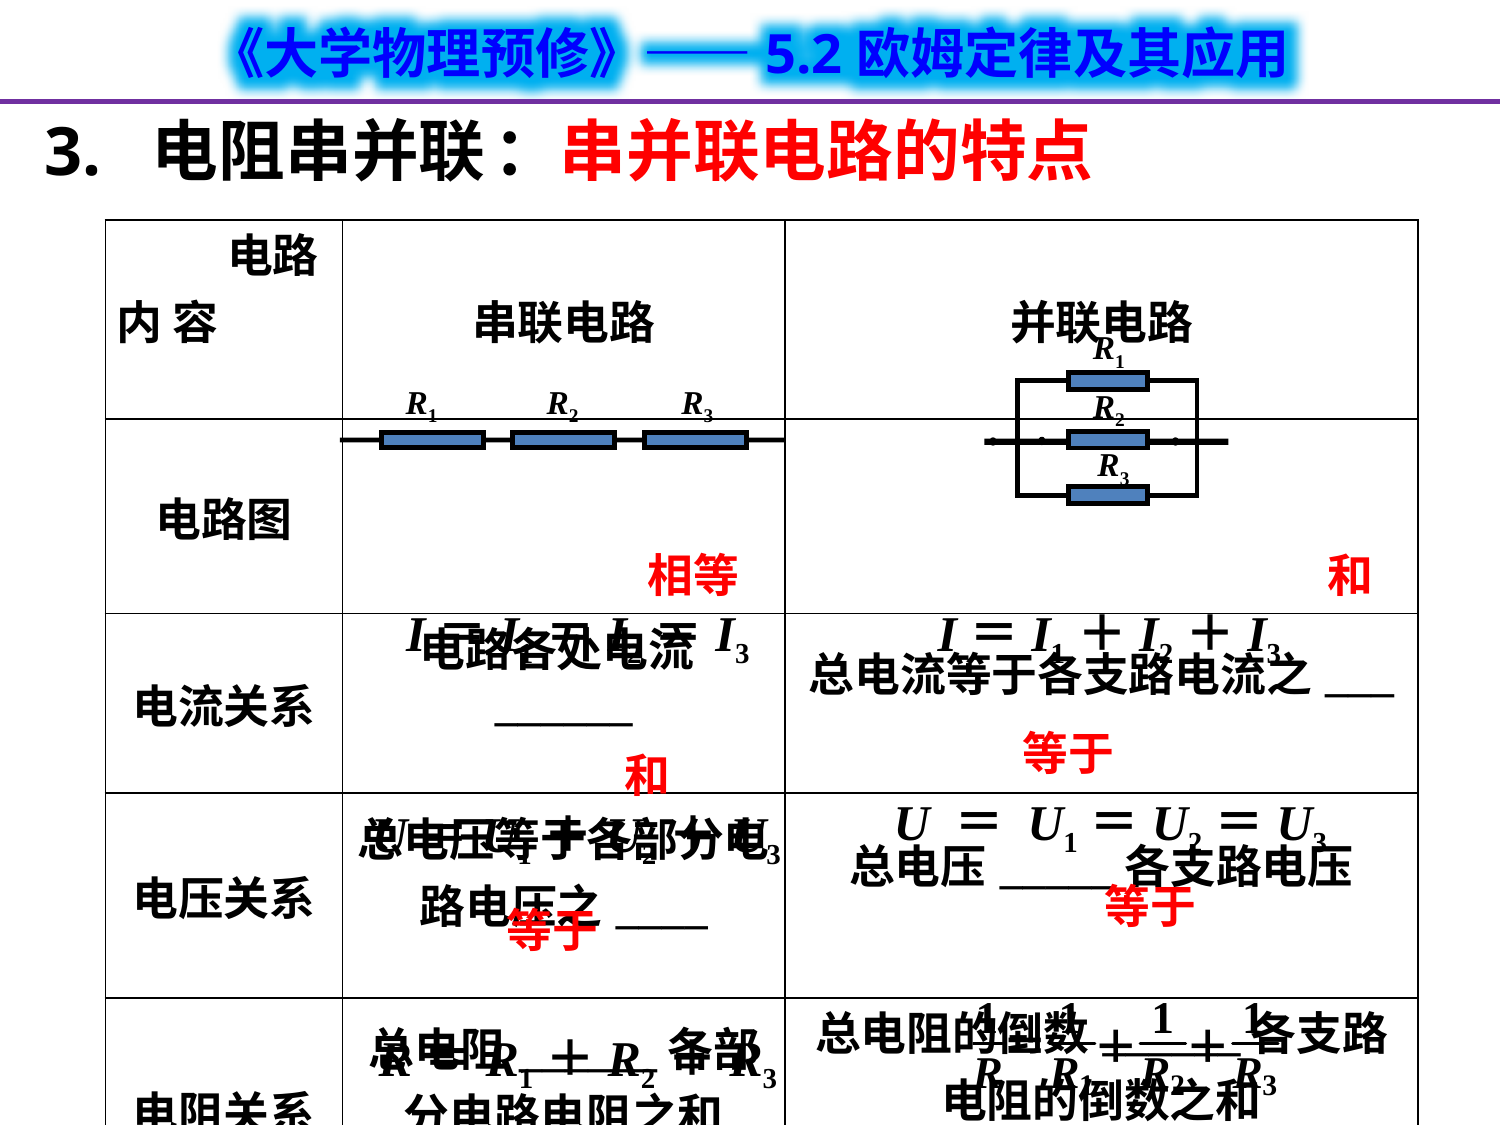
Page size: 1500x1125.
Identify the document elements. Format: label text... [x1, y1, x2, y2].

table_cell 总电阻的倒数______各支路电阻的倒数之和 [786, 999, 971, 1125]
text_box 3. 电阻串并联 [29, 101, 585, 197]
table_header 串联电路 [343, 221, 784, 371]
text_box 等于 [1007, 716, 1137, 782]
text_box 和 [1312, 539, 1395, 610]
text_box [984, 318, 1229, 504]
table_cell 电压关系 [106, 794, 342, 997]
table_cell 电路图 [106, 420, 342, 613]
text_box ：串并联电路的特点 [585, 101, 1140, 197]
table_cell [786, 420, 1417, 613]
text_box I＝I1＋I2＋I3 [922, 593, 1296, 677]
table_cell 电阻关系 [106, 999, 342, 1125]
table_cell 电流关系 [106, 614, 342, 792]
table_cell [343, 457, 784, 613]
table_cell 总电压_____各支路电压 [786, 794, 1417, 997]
text_box 相等 [632, 539, 774, 610]
table_header 电路 内容 [106, 221, 342, 418]
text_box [972, 978, 1301, 1118]
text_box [339, 373, 786, 448]
text_box U＝U1＋U2＋U3 [356, 794, 796, 878]
table_cell 总电流等于各支路电流之___ [786, 614, 1417, 792]
text_box 等于 [492, 894, 633, 964]
table_cell 总电阻______各部分电路电阻之和 [343, 999, 784, 1125]
text_box R＝R1＋R2＋R3 [363, 1018, 792, 1102]
text_box 和 [609, 739, 692, 794]
text_box I＝I1＝I2＝I3 [391, 593, 765, 677]
table_cell 总电阻的倒数______各支路电阻的倒数之和 [1303, 999, 1417, 1125]
table_cell 电路各处电流______ [343, 614, 784, 792]
text_box 等于 [1089, 870, 1219, 941]
table_cell 总电压等于各部分电路电压之____ [343, 794, 784, 997]
table_header 并联电路 [786, 221, 1417, 418]
text_box U ＝ U1＝U2＝U3 [878, 782, 1342, 866]
